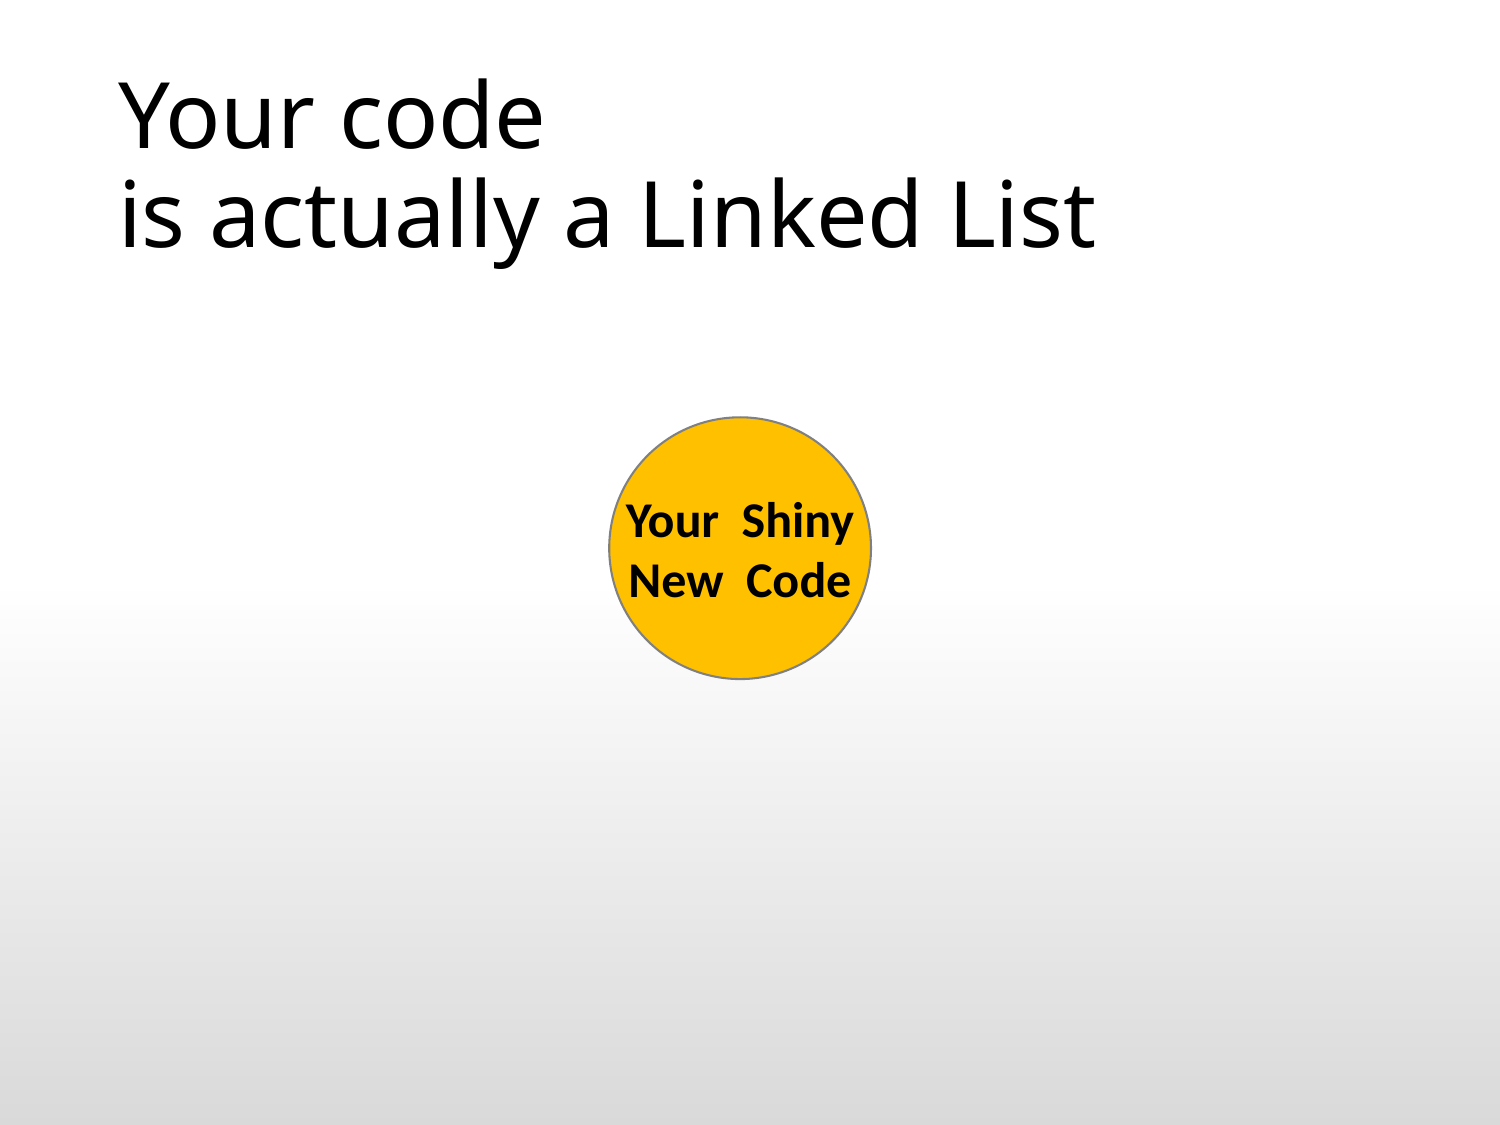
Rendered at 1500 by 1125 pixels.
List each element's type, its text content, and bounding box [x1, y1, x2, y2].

title Your code is actually a Linked List [103, 59, 1397, 278]
text_box Your Shiny New Code [585, 479, 895, 615]
text_box [626, 615, 854, 681]
text_box [627, 416, 853, 479]
